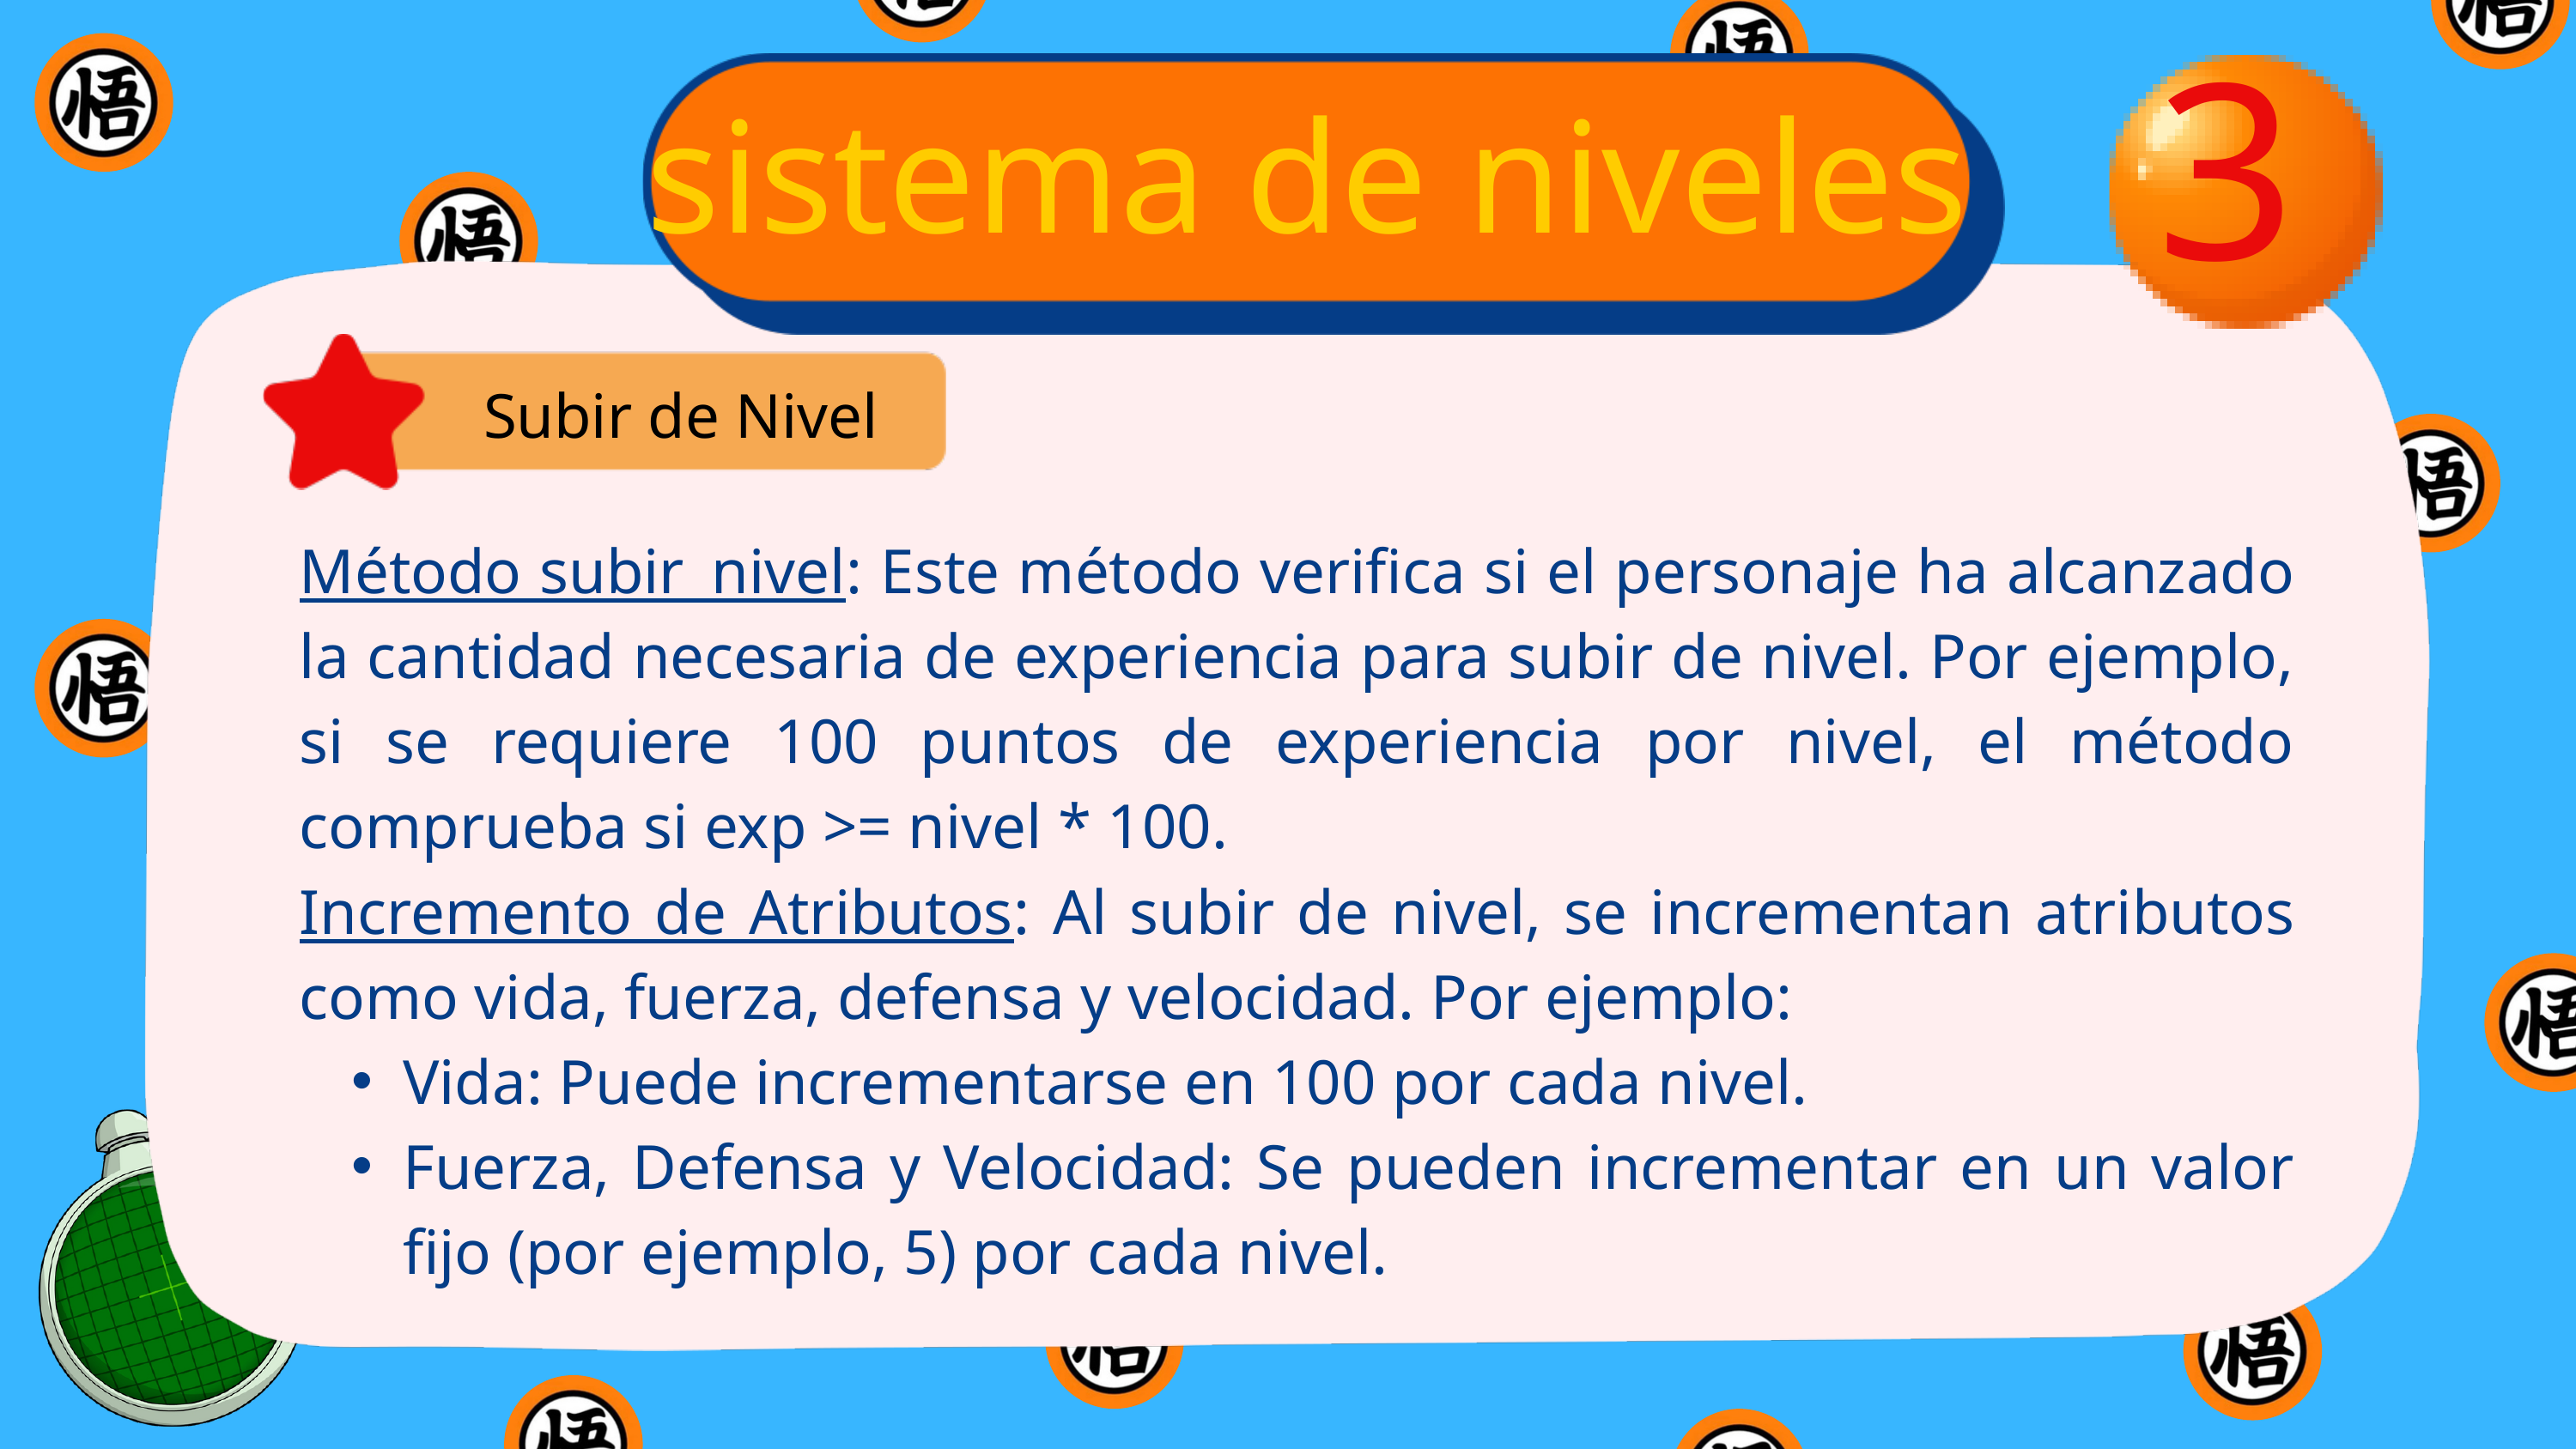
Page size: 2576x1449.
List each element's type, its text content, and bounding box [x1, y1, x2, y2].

text_box Método subir_nivel: Este método verifica si el personaje ha alcanzado la cantidad necesaria de experiencia para subir de nivel. Por ejemplo, si se requiere 100 puntos de experiencia por nivel, el método comprueba si exp >= nivel * 100. Incremento de Atributos: Al subir de nivel, se incrementan atributos como vida, fuerza, defensa y velocidad. Por ejemplo: Vida: Puede incrementarse en 100 por cada nivel. Fuerza, Defensa y Velocidad: Se pueden incrementar en un valor fijo (por ejemplo, 5) por cada nivel. [300, 520, 2296, 1449]
text_box [642, 264, 2005, 335]
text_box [1045, 1270, 1184, 1410]
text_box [2361, 413, 2501, 553]
text_box sistema de niveles [609, 140, 2005, 264]
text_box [1669, 0, 1809, 125]
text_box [503, 1374, 643, 1449]
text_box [2183, 1281, 2323, 1421]
text_box Subir de Nivel [339, 365, 1023, 451]
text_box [34, 33, 173, 173]
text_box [398, 171, 538, 311]
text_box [34, 618, 173, 758]
text_box [0, 1091, 300, 1449]
text_box 3 [2129, 113, 2323, 309]
text_box [144, 259, 2432, 1351]
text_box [2430, 0, 2570, 70]
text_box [852, 0, 992, 43]
text_box [2109, 55, 2383, 329]
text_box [2484, 953, 2576, 1093]
text_box [642, 53, 2005, 140]
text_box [1669, 1408, 1809, 1449]
text_box [263, 334, 946, 490]
